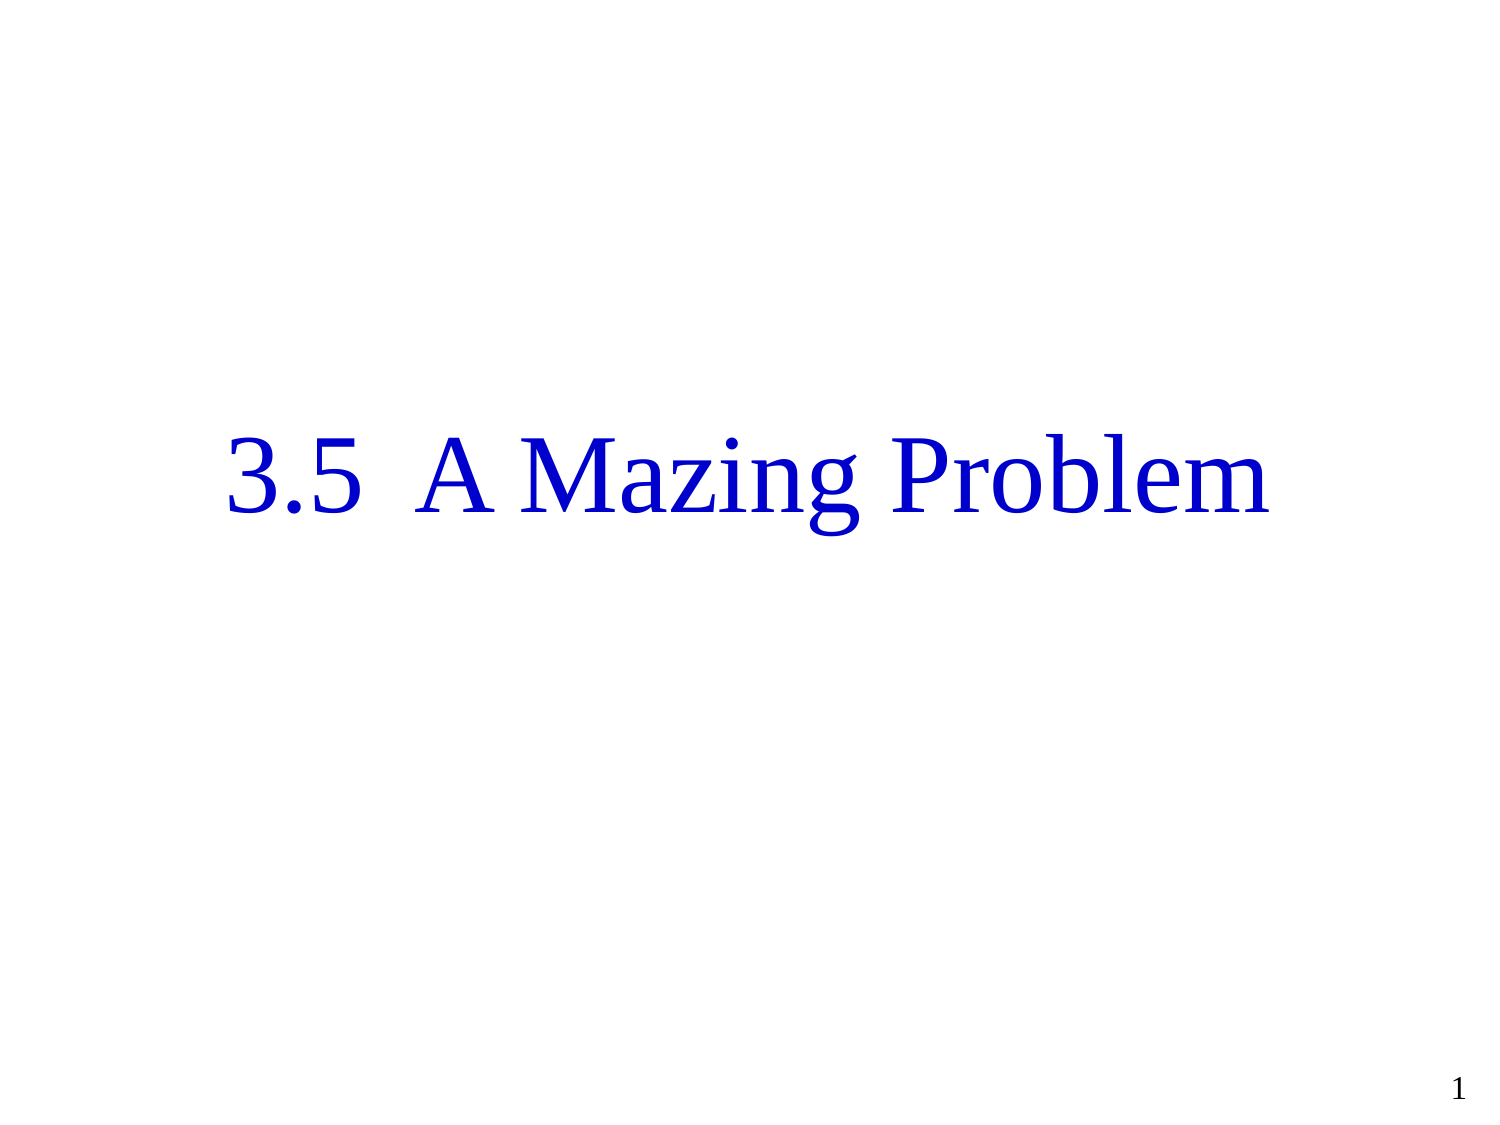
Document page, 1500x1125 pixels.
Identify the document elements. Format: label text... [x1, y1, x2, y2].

slide_number 1 [1387, 1058, 1483, 1107]
title 3.5 A Mazing Problem [109, 348, 1386, 586]
